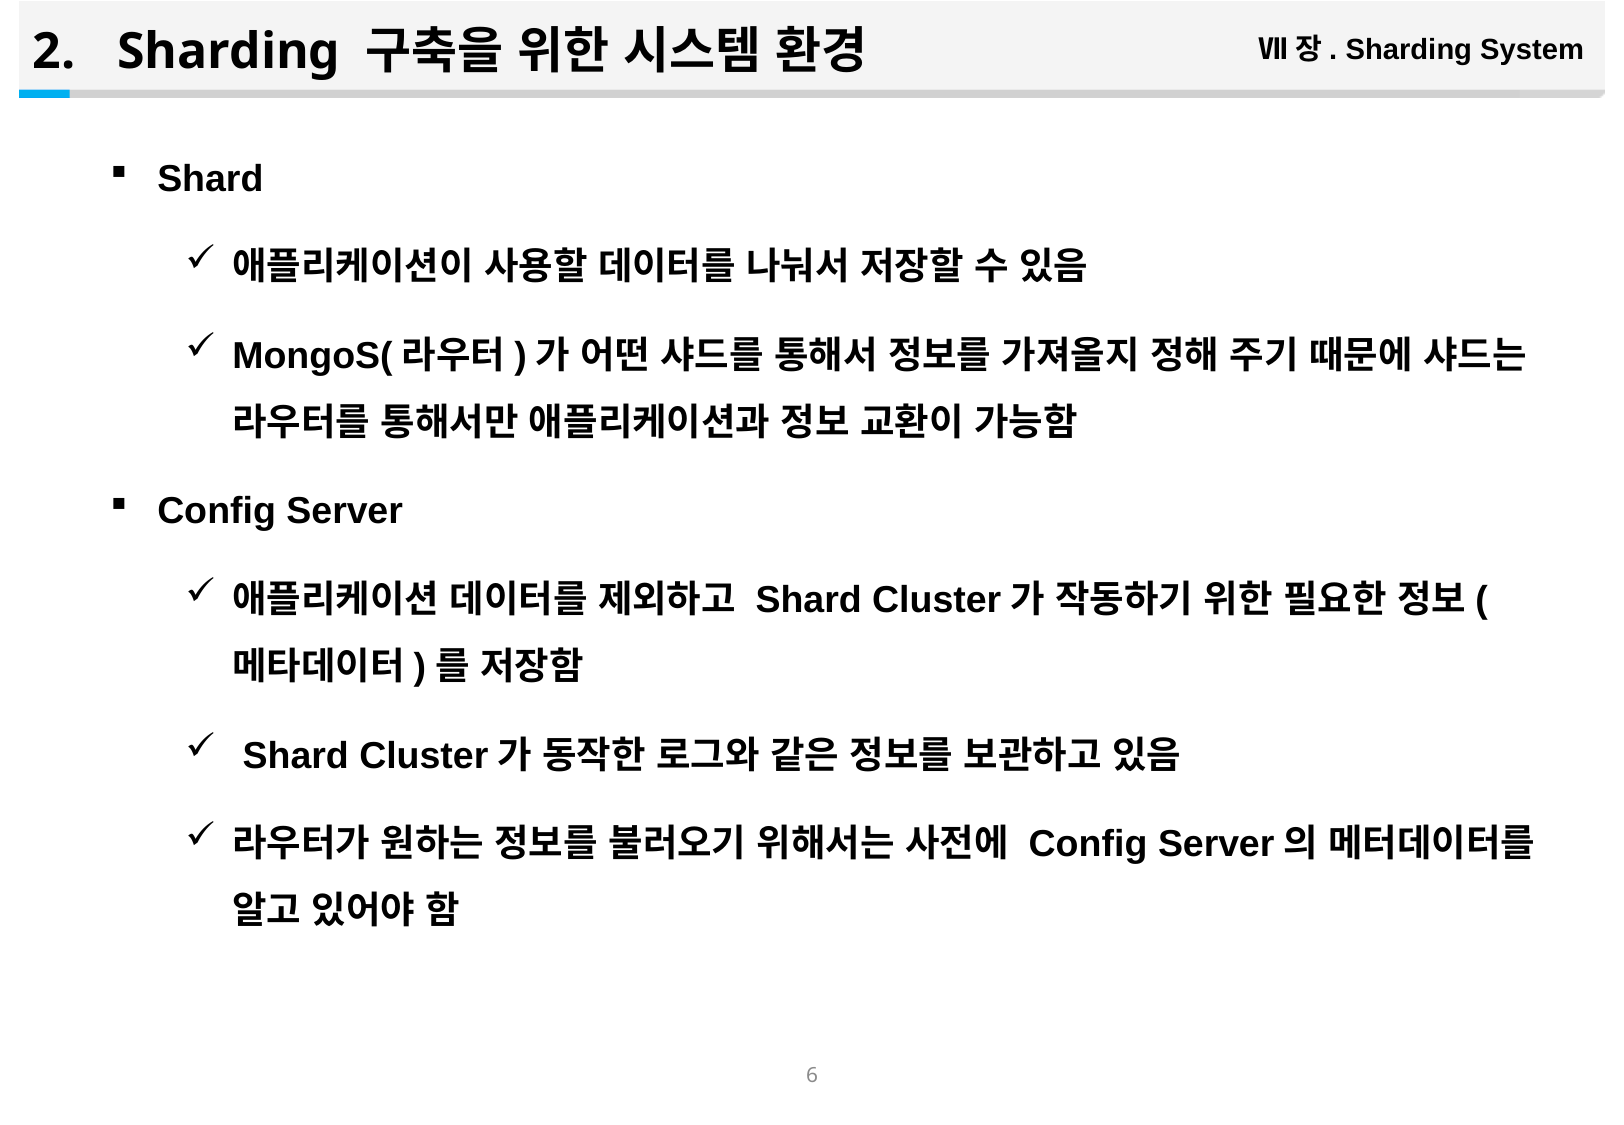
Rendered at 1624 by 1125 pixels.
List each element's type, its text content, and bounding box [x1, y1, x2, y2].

list Sharding 구축을 위한 시스템 환경 [17, 11, 1167, 85]
text_box Shard 애플리케이션이 사용할 데이터를 나눠서 저장할 수 있음 MongoS(라우터)가 어떤 샤드를 통해서 정보를 가져올지 정해 주기 때문에 샤드는 라우터를 통해서만 애플리케이션과 정보 교환이 가능함 Config Server 애플리케이션 데이터를 제외하고 Shard Cluster가 작동하기 위한 필요한 정보(메타데이터)를 저장함 Shard Cluster가 동작한 로그와 같은 정보를 보관하고 있음 라우터가 원하는 정보를 불러오기 위해서는 사전에 Config Server의 메터데이터를 알고 있어야 함 [20, 123, 1602, 939]
picture [19, 1, 1605, 98]
text_box Ⅶ장. Sharding System [1244, 22, 1608, 73]
slide_number 5 [622, 1045, 1002, 1106]
text_box [162, 486, 1624, 562]
